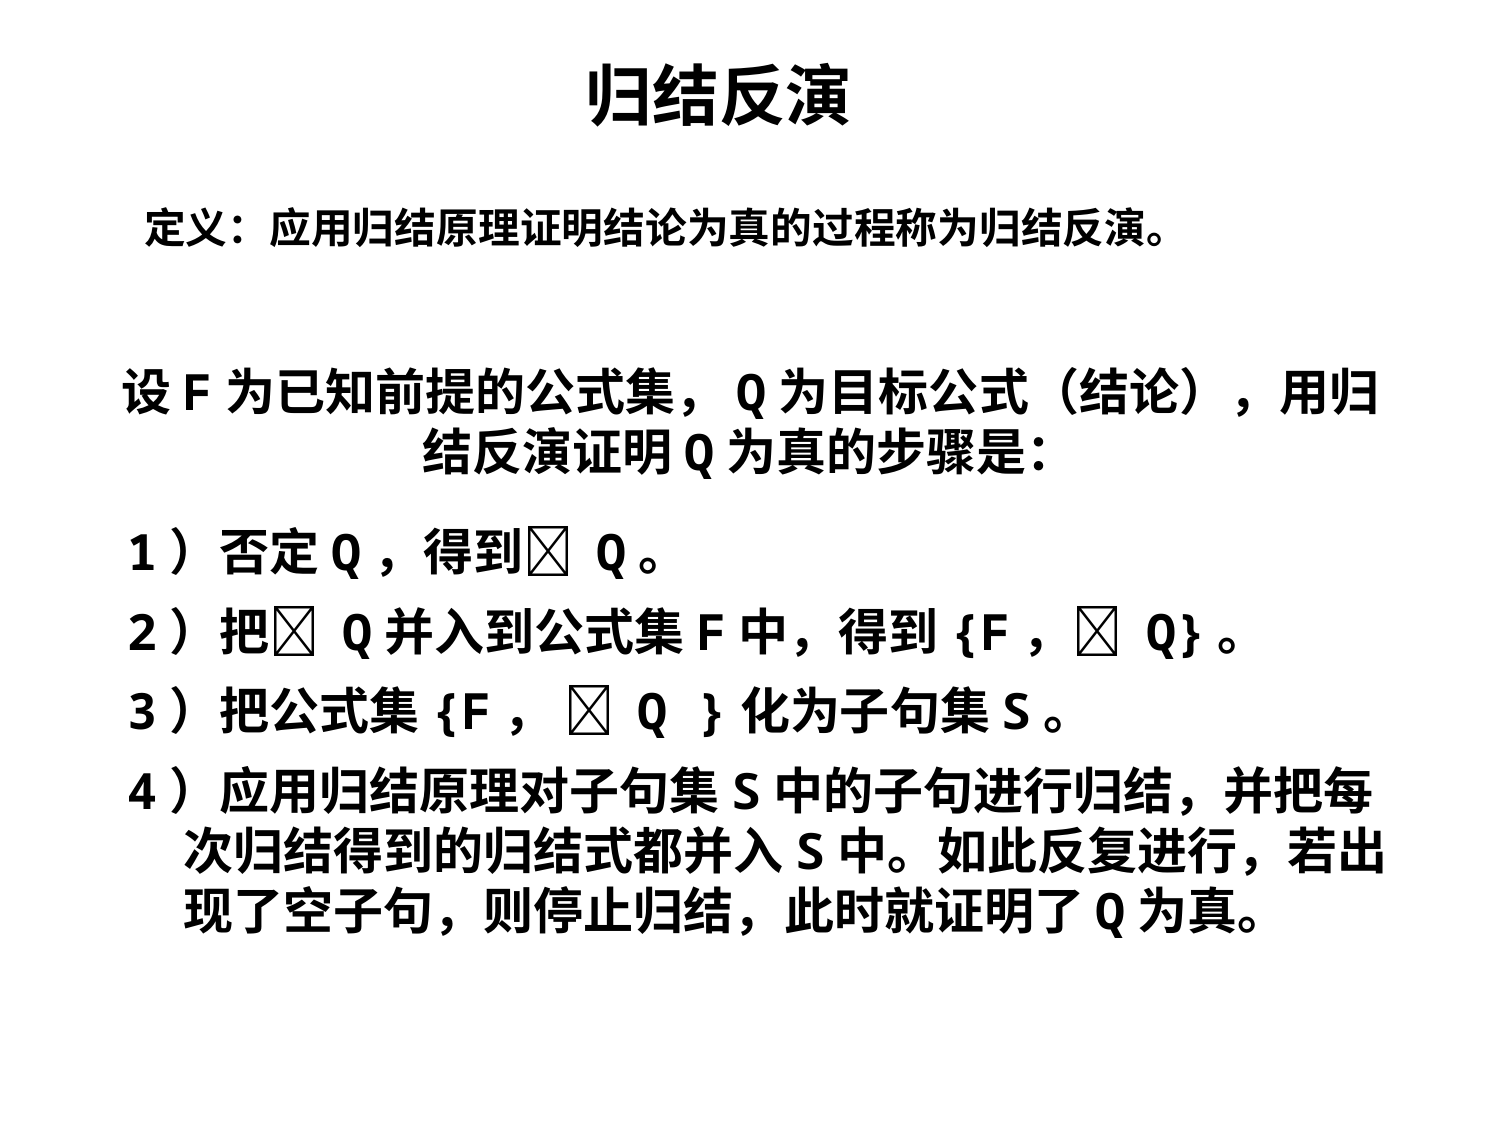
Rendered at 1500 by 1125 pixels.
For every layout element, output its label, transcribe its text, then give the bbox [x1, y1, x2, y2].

text_box 归结反演 [49, 37, 1389, 150]
text_box 定义：应用归结原理证明结论为真的过程称为归结反演。 [129, 174, 1353, 260]
title 设F为已知前提的公式集，Q为目标公式（结论），用归结反演证明Q为真的步骤是： [99, 299, 1401, 488]
list 1）否定Q，得到 Q。 2）把 Q并入到公式集F中，得到{F， Q}。 3）把公式集{F，  Q }化为子句集S。 4）应用归结原理对子句集S中的子句进行归结，并把每次归结得到的归结式都并入S中。如此反复进行，若出现了空子句，则停止归结，此时就证明了Q为真。 [112, 512, 1413, 1001]
